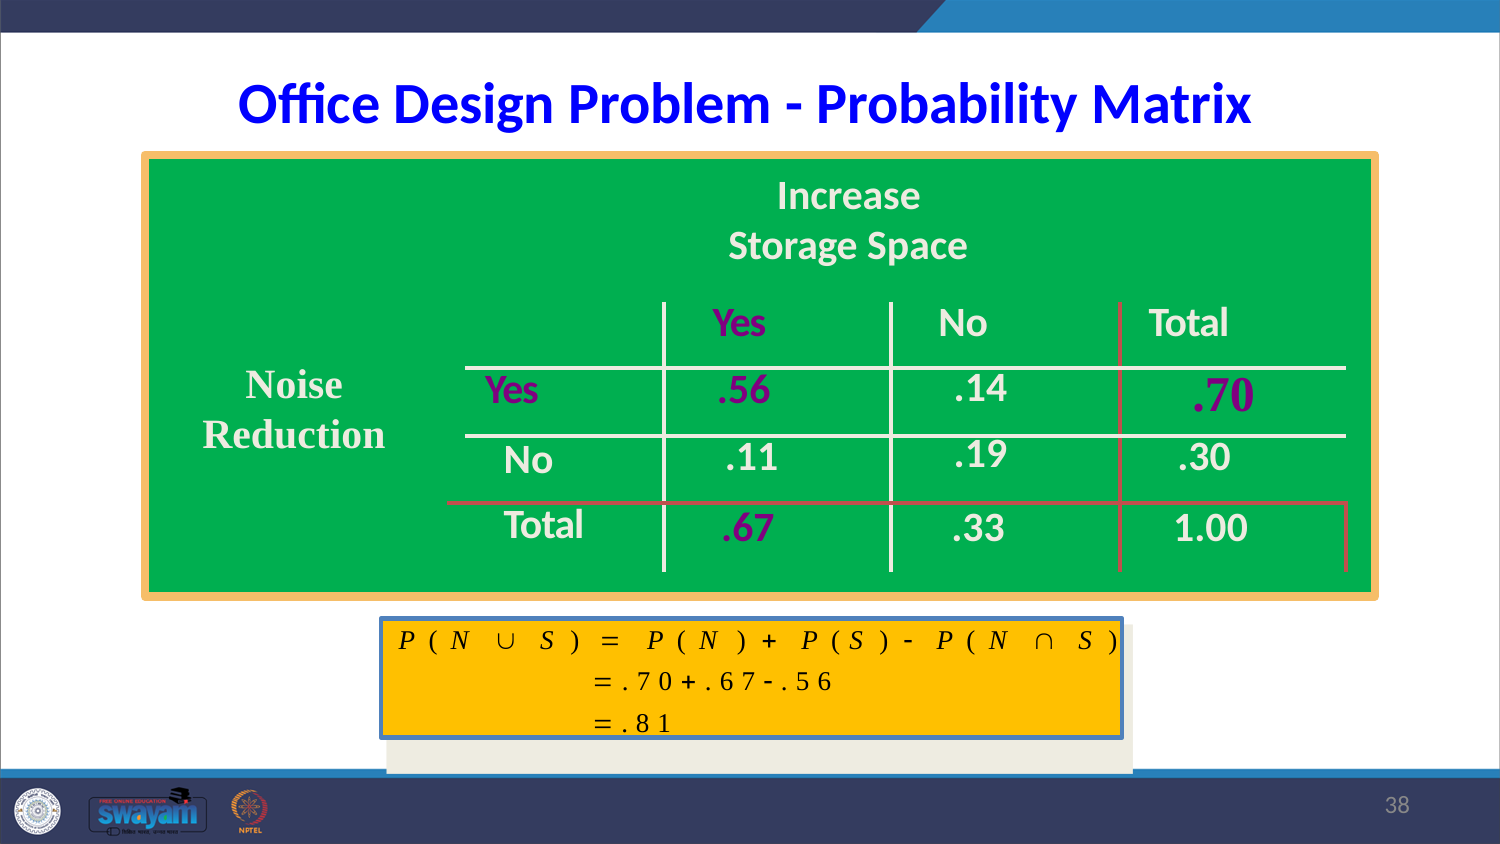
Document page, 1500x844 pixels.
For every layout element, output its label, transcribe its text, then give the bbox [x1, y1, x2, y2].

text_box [140, 150, 1380, 601]
slide_number 38 [1378, 792, 1419, 844]
text_box P( N  S )  P( N )  P(S )  P( N  S ) .70.67.56 .81 [380, 618, 1123, 738]
picture [0, 0, 1500, 844]
title Office Design Problem - Probability Matrix [236, 63, 1264, 149]
